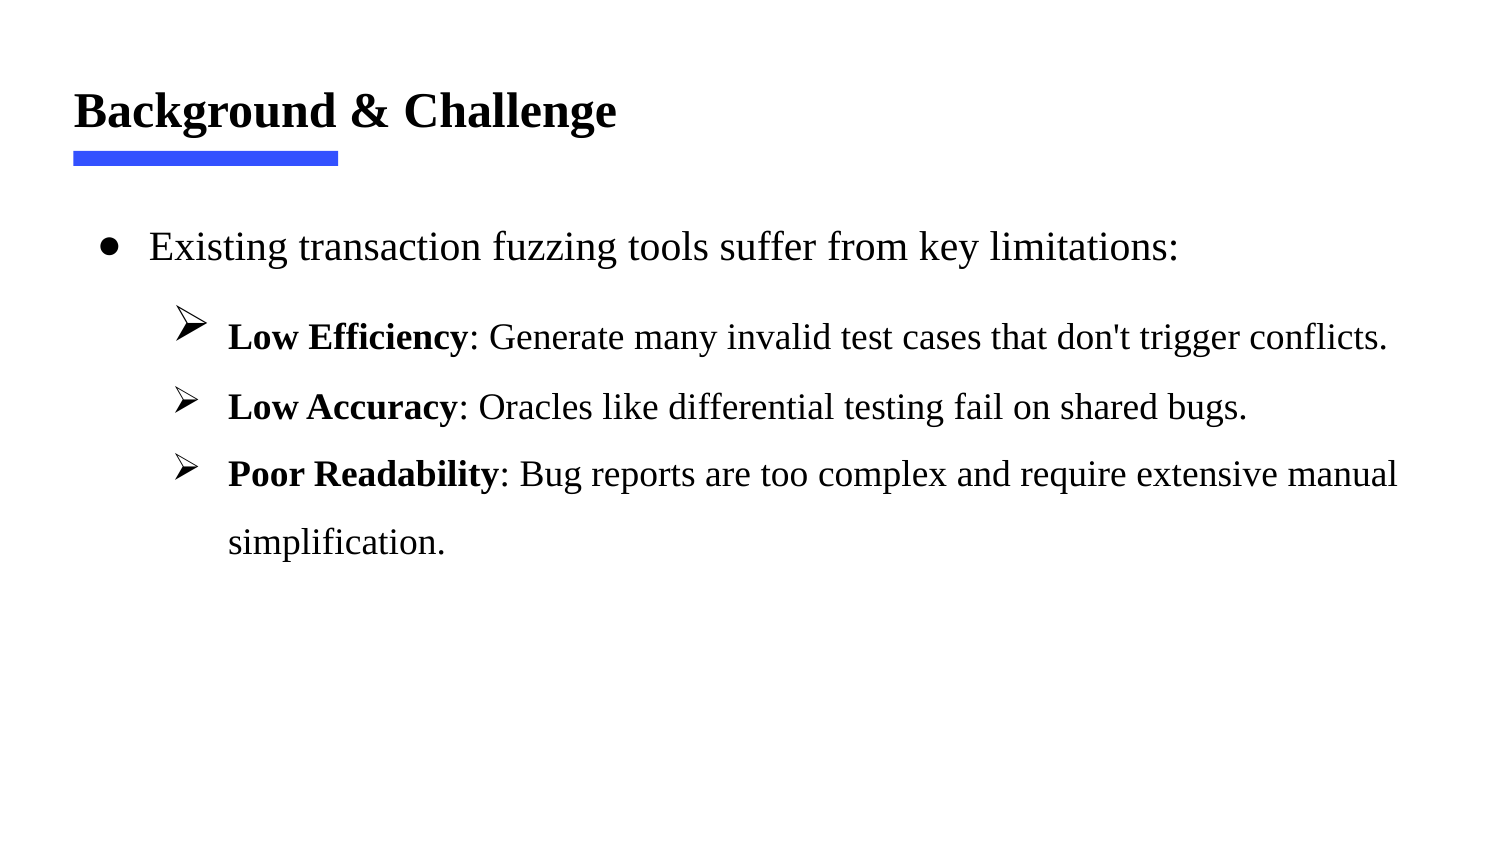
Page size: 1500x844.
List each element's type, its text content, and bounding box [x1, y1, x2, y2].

text_box [73, 150, 339, 166]
text_box Background & Challenge [58, 62, 973, 172]
text_box Existing transaction fuzzing tools suffer from key limitations: ​​Low Efficiency: Generate many invalid test cases that don't trigger conflicts. Low Accuracy: Oracles like differential testing fail on shared bugs. Poor Readability: Bug reports are too complex and require extensive manual simplification. [58, 179, 1418, 648]
